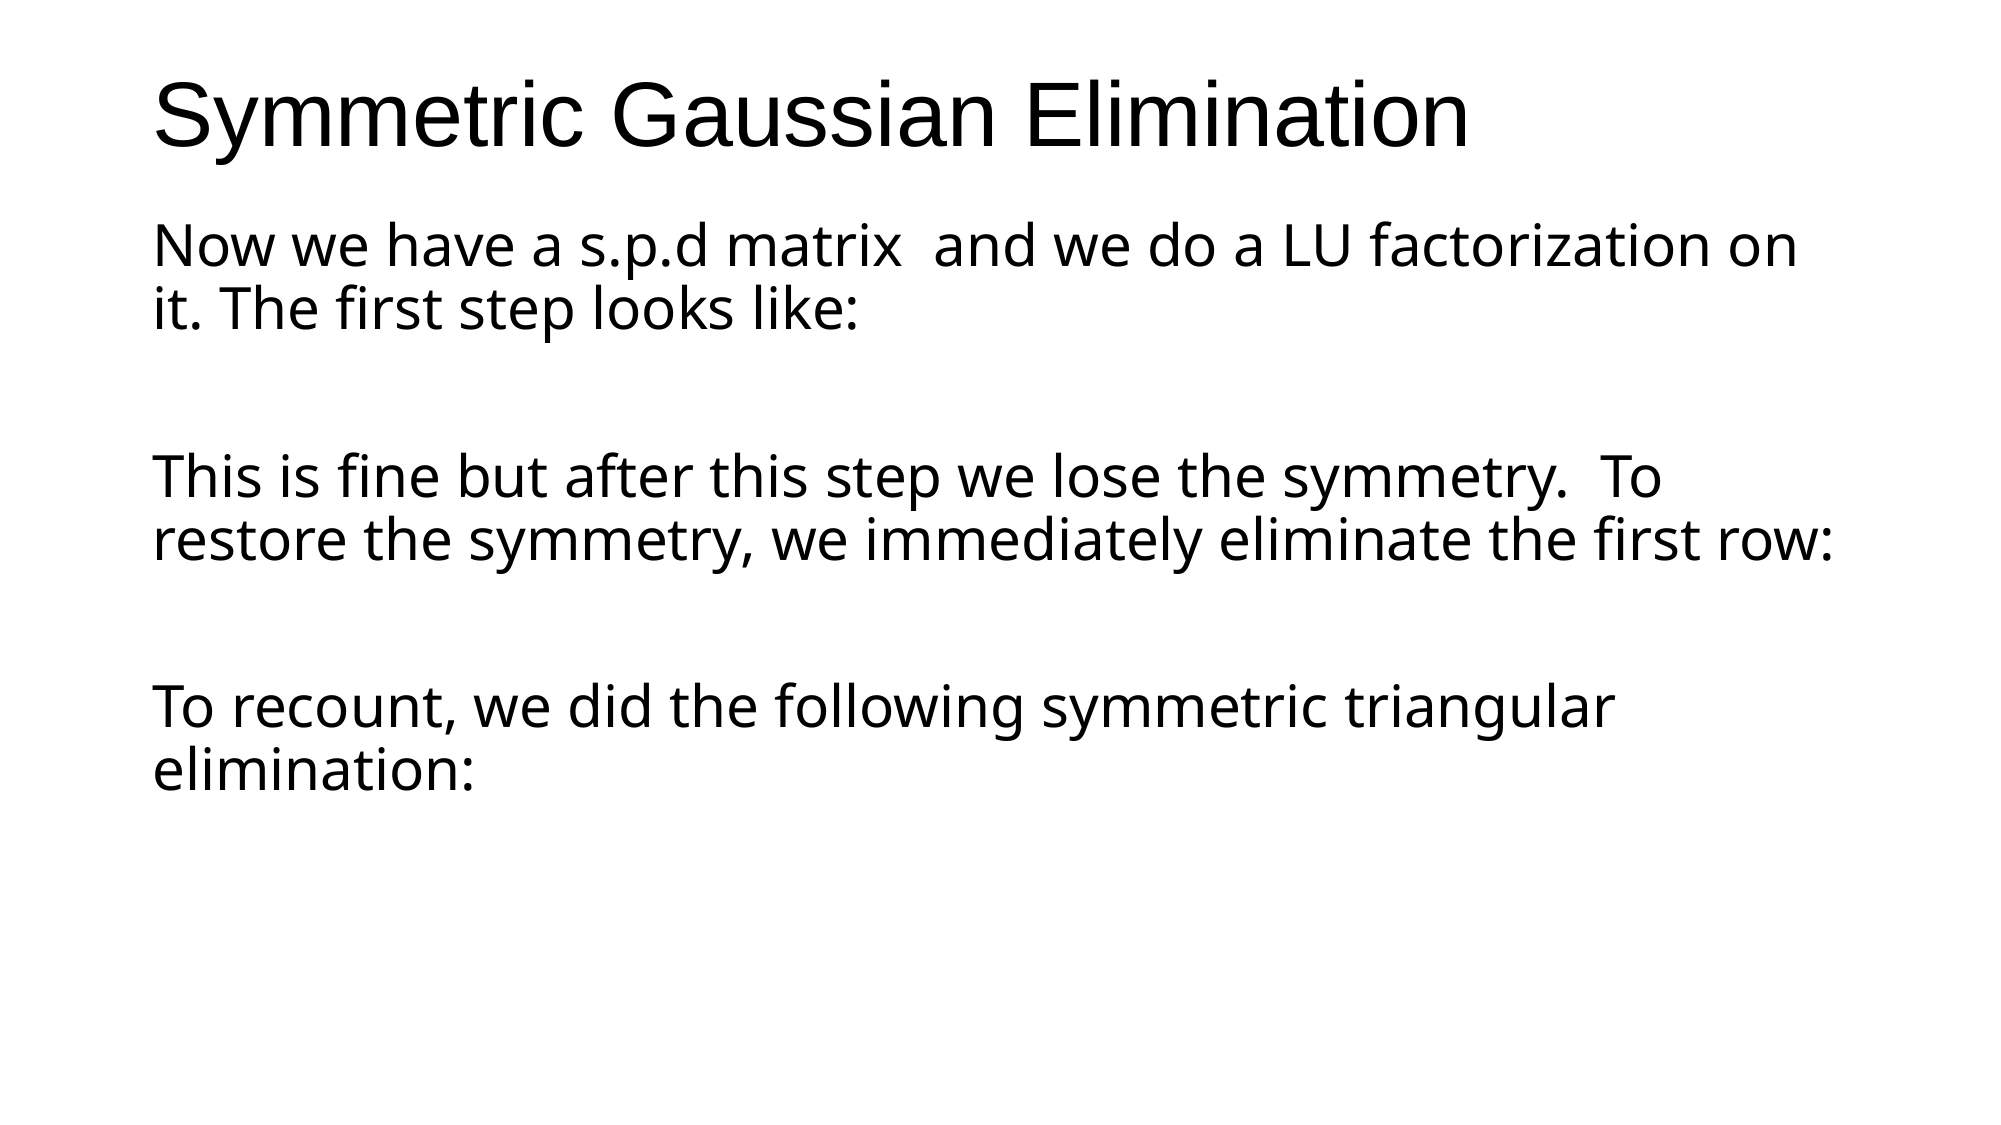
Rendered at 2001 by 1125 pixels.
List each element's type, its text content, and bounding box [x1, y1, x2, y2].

title Symmetric Gaussian Elimination [137, 59, 1863, 175]
